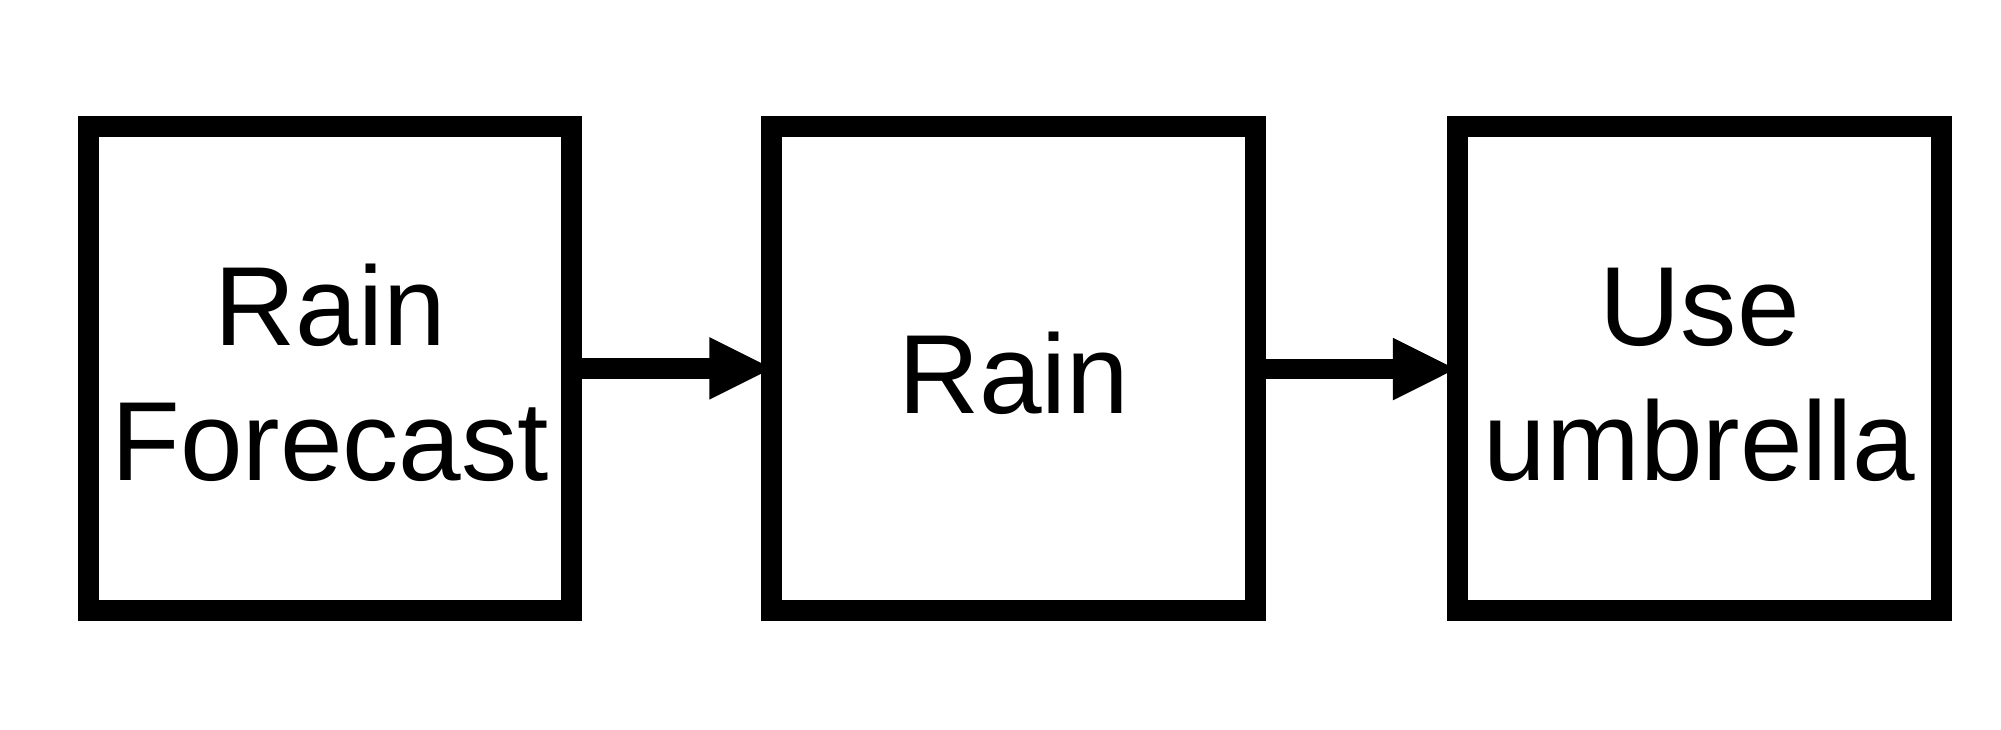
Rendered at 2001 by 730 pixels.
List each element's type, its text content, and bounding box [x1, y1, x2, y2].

text_box Use umbrella [1457, 126, 1942, 611]
text_box Rain [771, 126, 1256, 611]
text_box Rain Forecast [87, 126, 573, 611]
